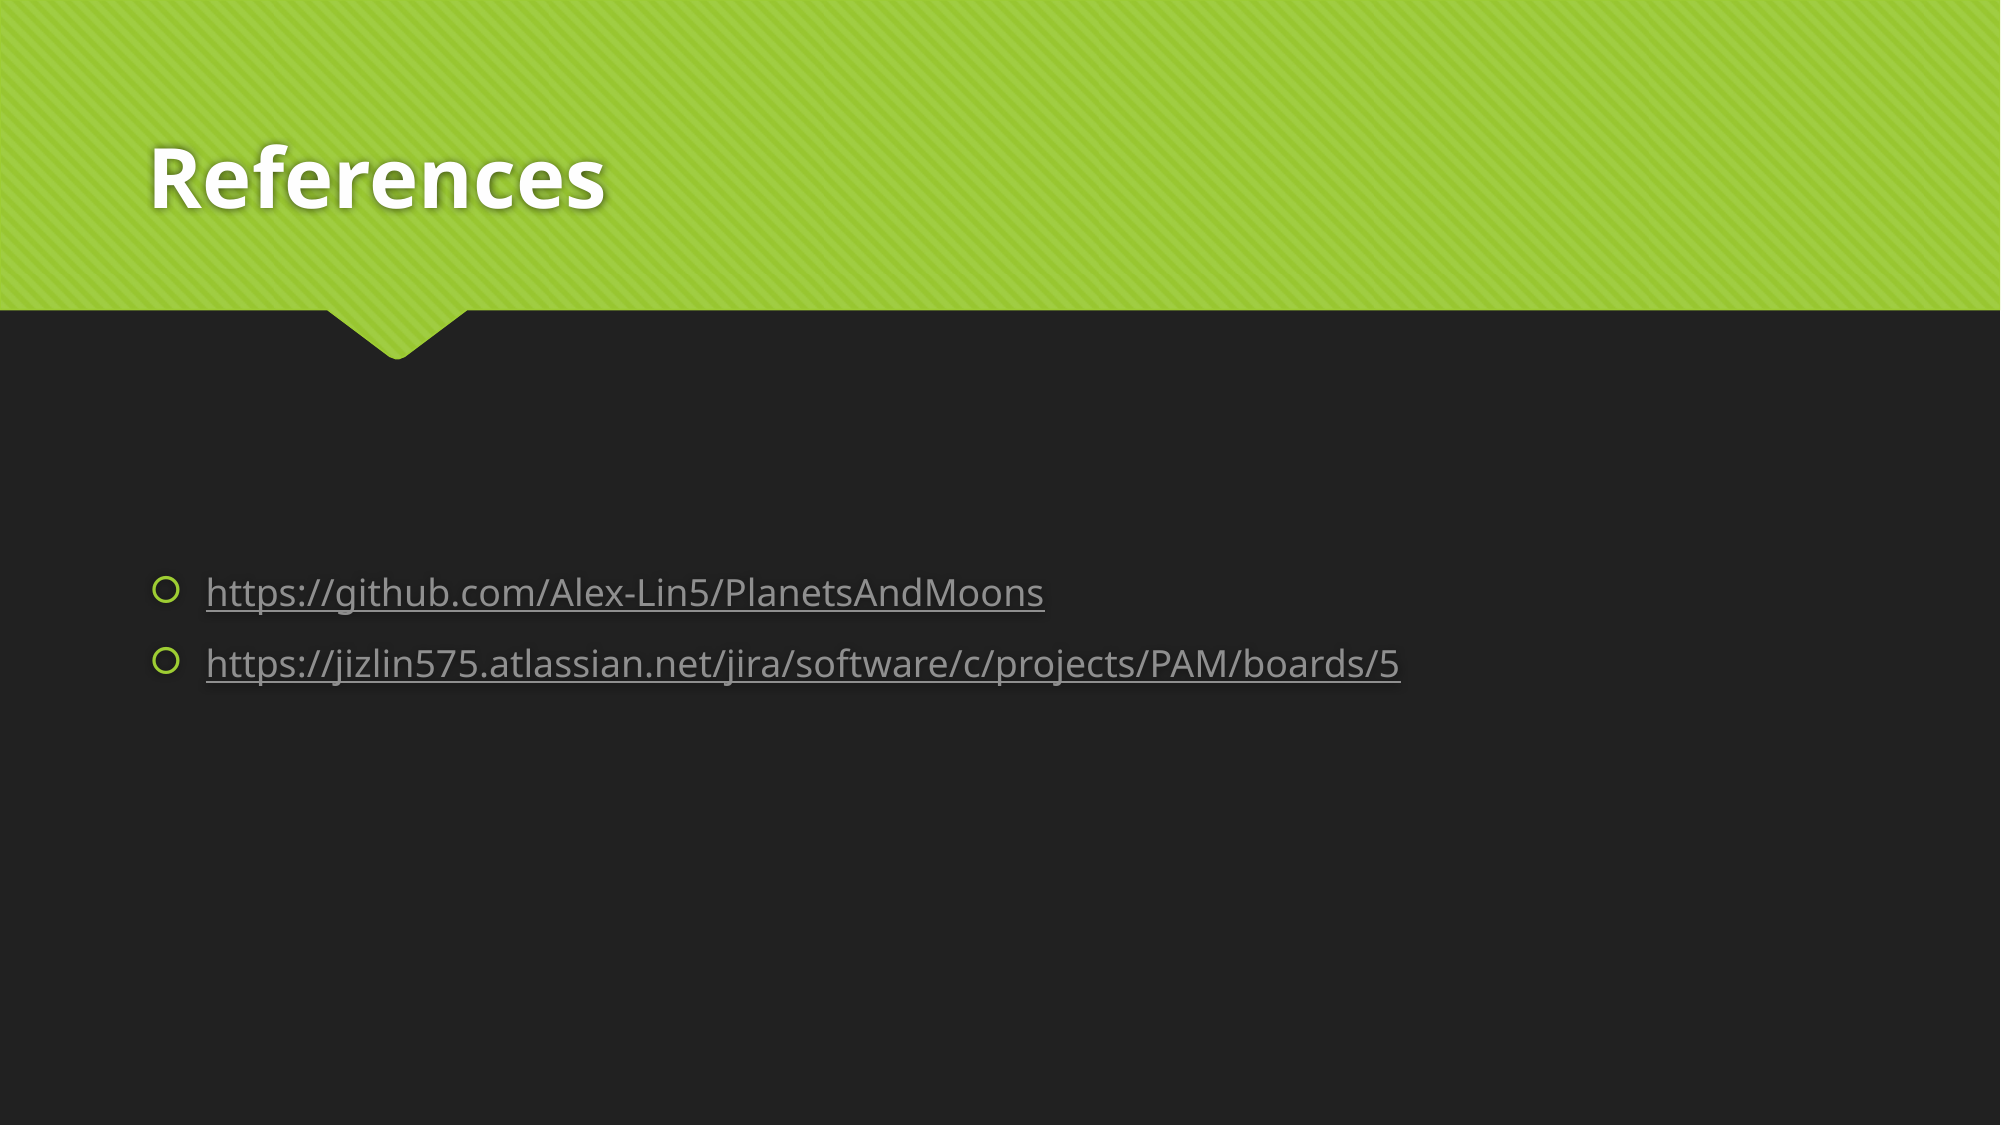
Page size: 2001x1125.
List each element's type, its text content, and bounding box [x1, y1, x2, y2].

title References [132, 73, 1868, 233]
list https://github.com/Alex-Lin5/PlanetsAndMoons https://jizlin575.atlassian.net/jira/software/c/projects/PAM/boards/5 [134, 364, 1866, 962]
